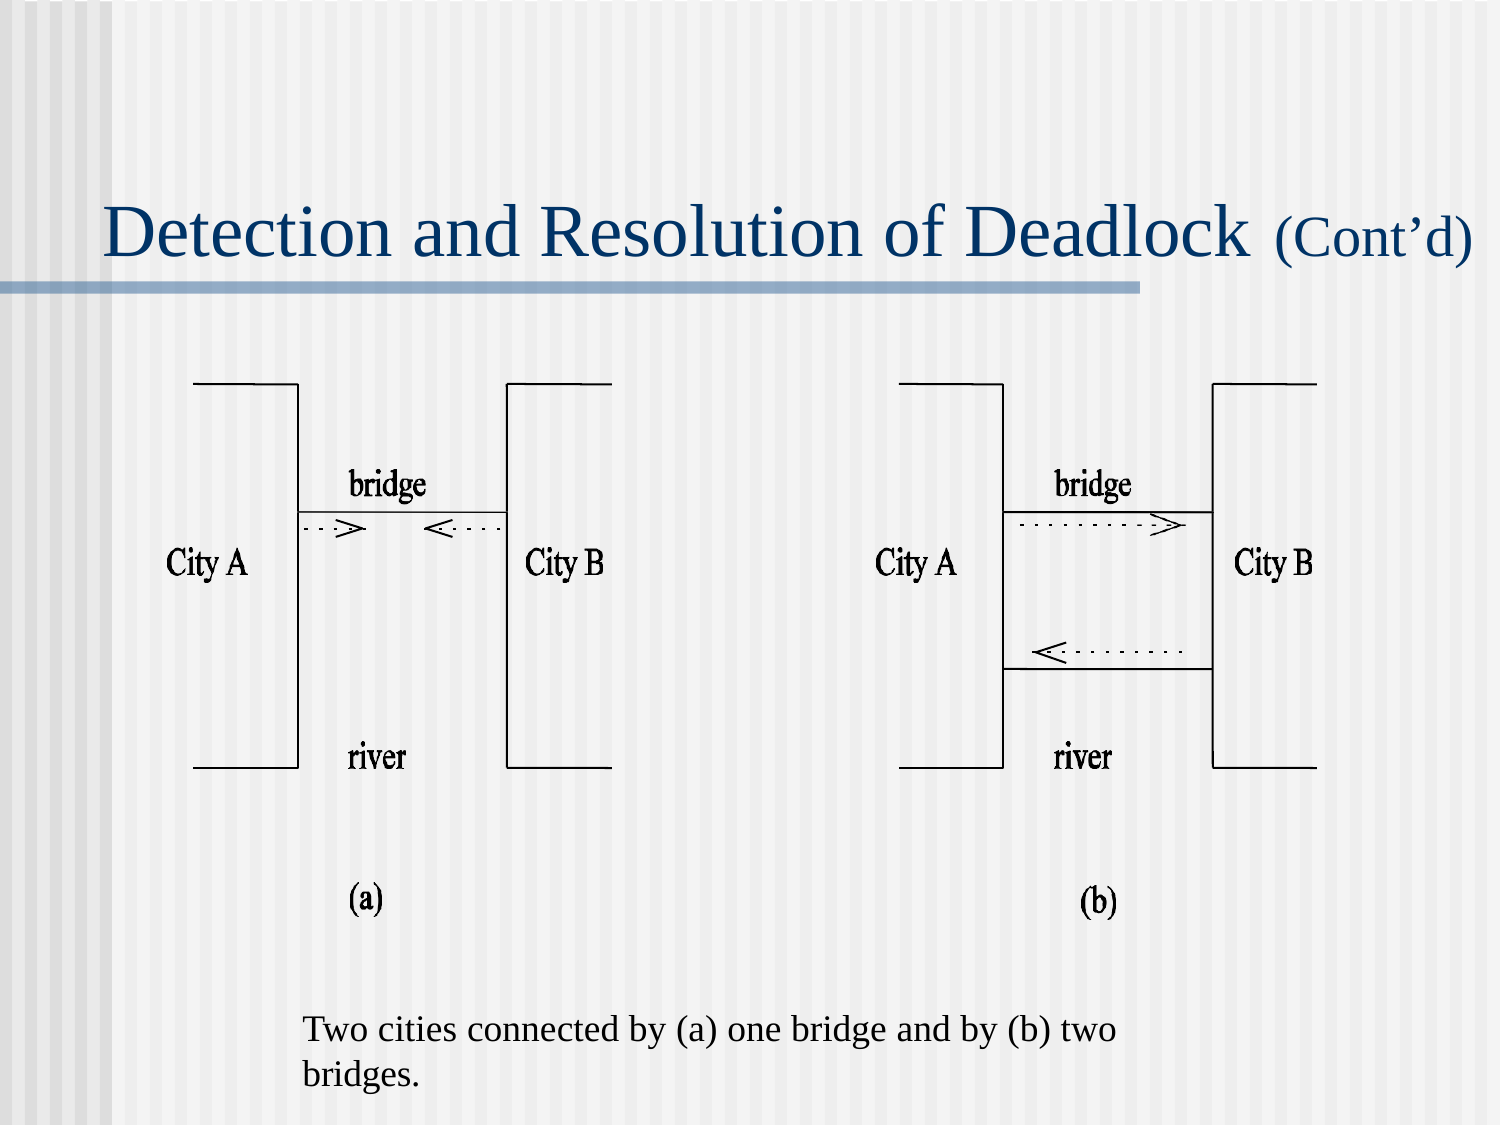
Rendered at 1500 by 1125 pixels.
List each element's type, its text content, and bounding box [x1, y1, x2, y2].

text_box Two cities connected by (a) one bridge and by (b) two bridges. [300, 1001, 1243, 1094]
picture [349, 881, 382, 917]
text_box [167, 382, 614, 770]
title Detection and Resolution of Deadlock (Cont’d) [100, 179, 1477, 370]
picture [1081, 885, 1116, 921]
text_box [875, 382, 1319, 770]
